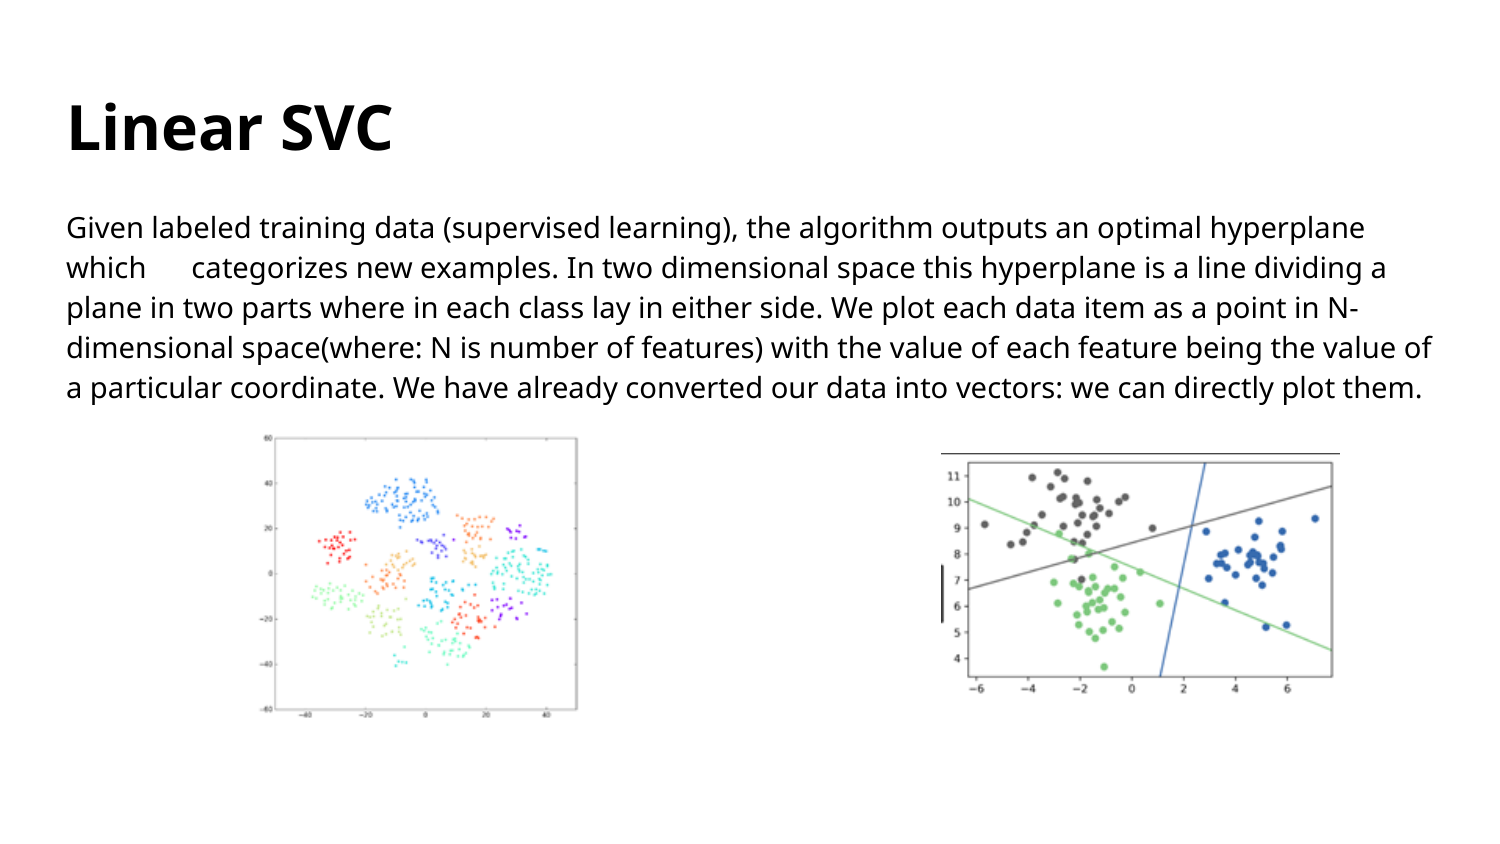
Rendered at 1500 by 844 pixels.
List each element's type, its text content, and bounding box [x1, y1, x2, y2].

title Linear SVC [51, 72, 1449, 176]
list Given labeled training data (supervised learning), the algorithm outputs an optimal hyperplane which categorizes new examples. In two dimensional space this hyperplane is a line dividing a plane in two parts where in each class lay in either side. We plot each data item as a point in N-dimensional space(where: N is number of features) with the value of each feature being the value of a particular coordinate. We have already converted our data into vectors: we can directly plot them. [51, 189, 1449, 750]
picture [251, 421, 594, 732]
picture [940, 452, 1340, 701]
